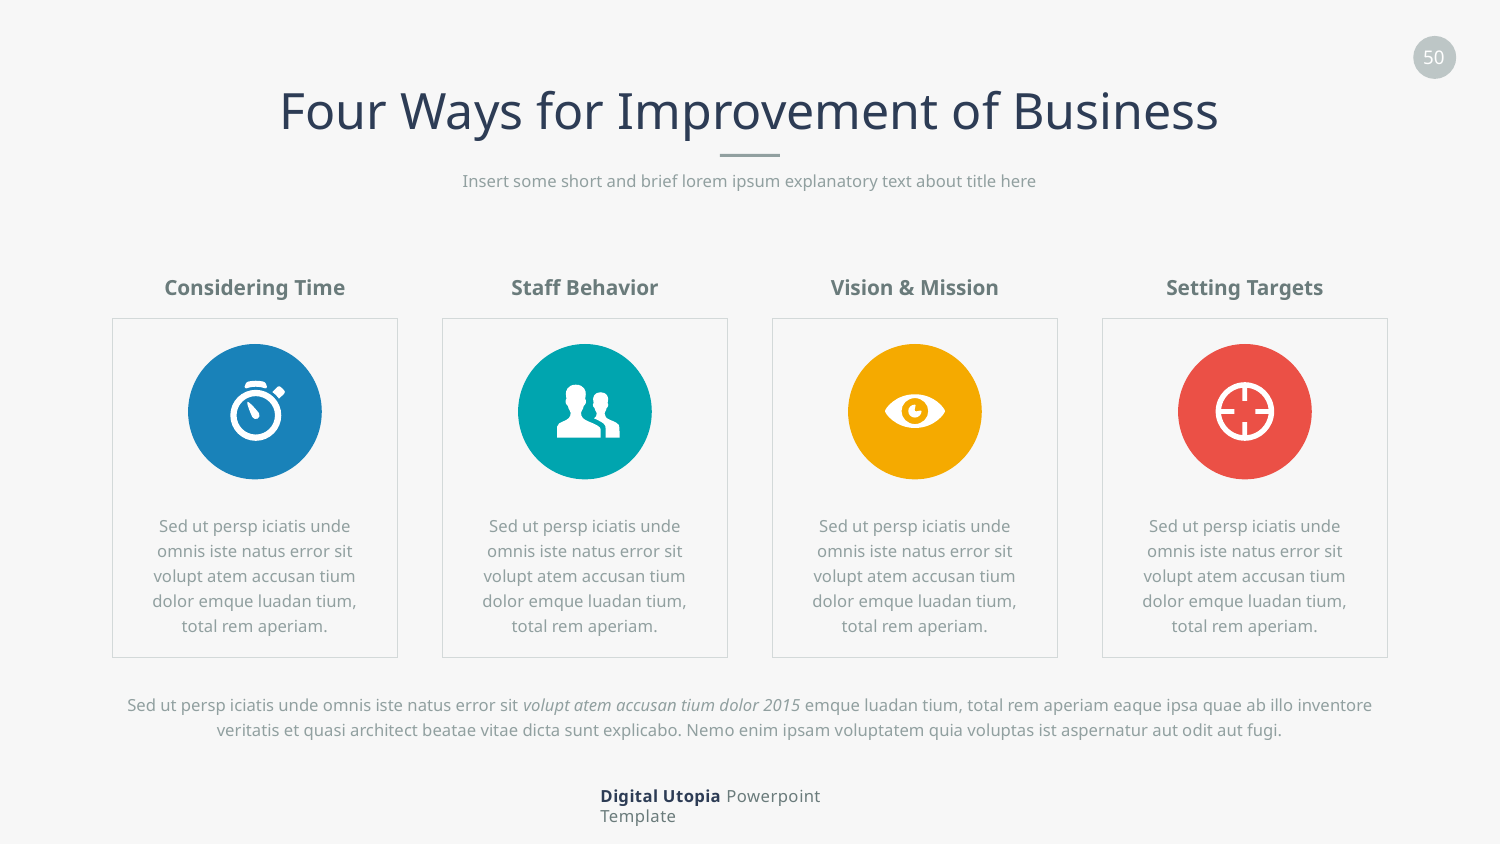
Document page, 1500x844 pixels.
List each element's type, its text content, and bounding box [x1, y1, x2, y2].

list Four Ways for Improvement of Business [112, 79, 1388, 146]
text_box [442, 274, 728, 658]
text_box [772, 274, 1058, 658]
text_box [112, 274, 398, 658]
text_box Sed ut persp iciatis unde omnis iste natus error sit volupt atem accusan tium dolor 2015 emque luadan tium, total rem aperiam eaque ipsa quae ab illo inventore veritatis et quasi architect beatae vitae dicta sunt explicabo. Nemo enim ipsam voluptatem quia voluptas ist aspernatur aut odit aut fugi. [113, 690, 1388, 741]
list Insert some short and brief lorem ipsum explanatory text about title here [112, 170, 1388, 196]
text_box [1102, 274, 1388, 658]
